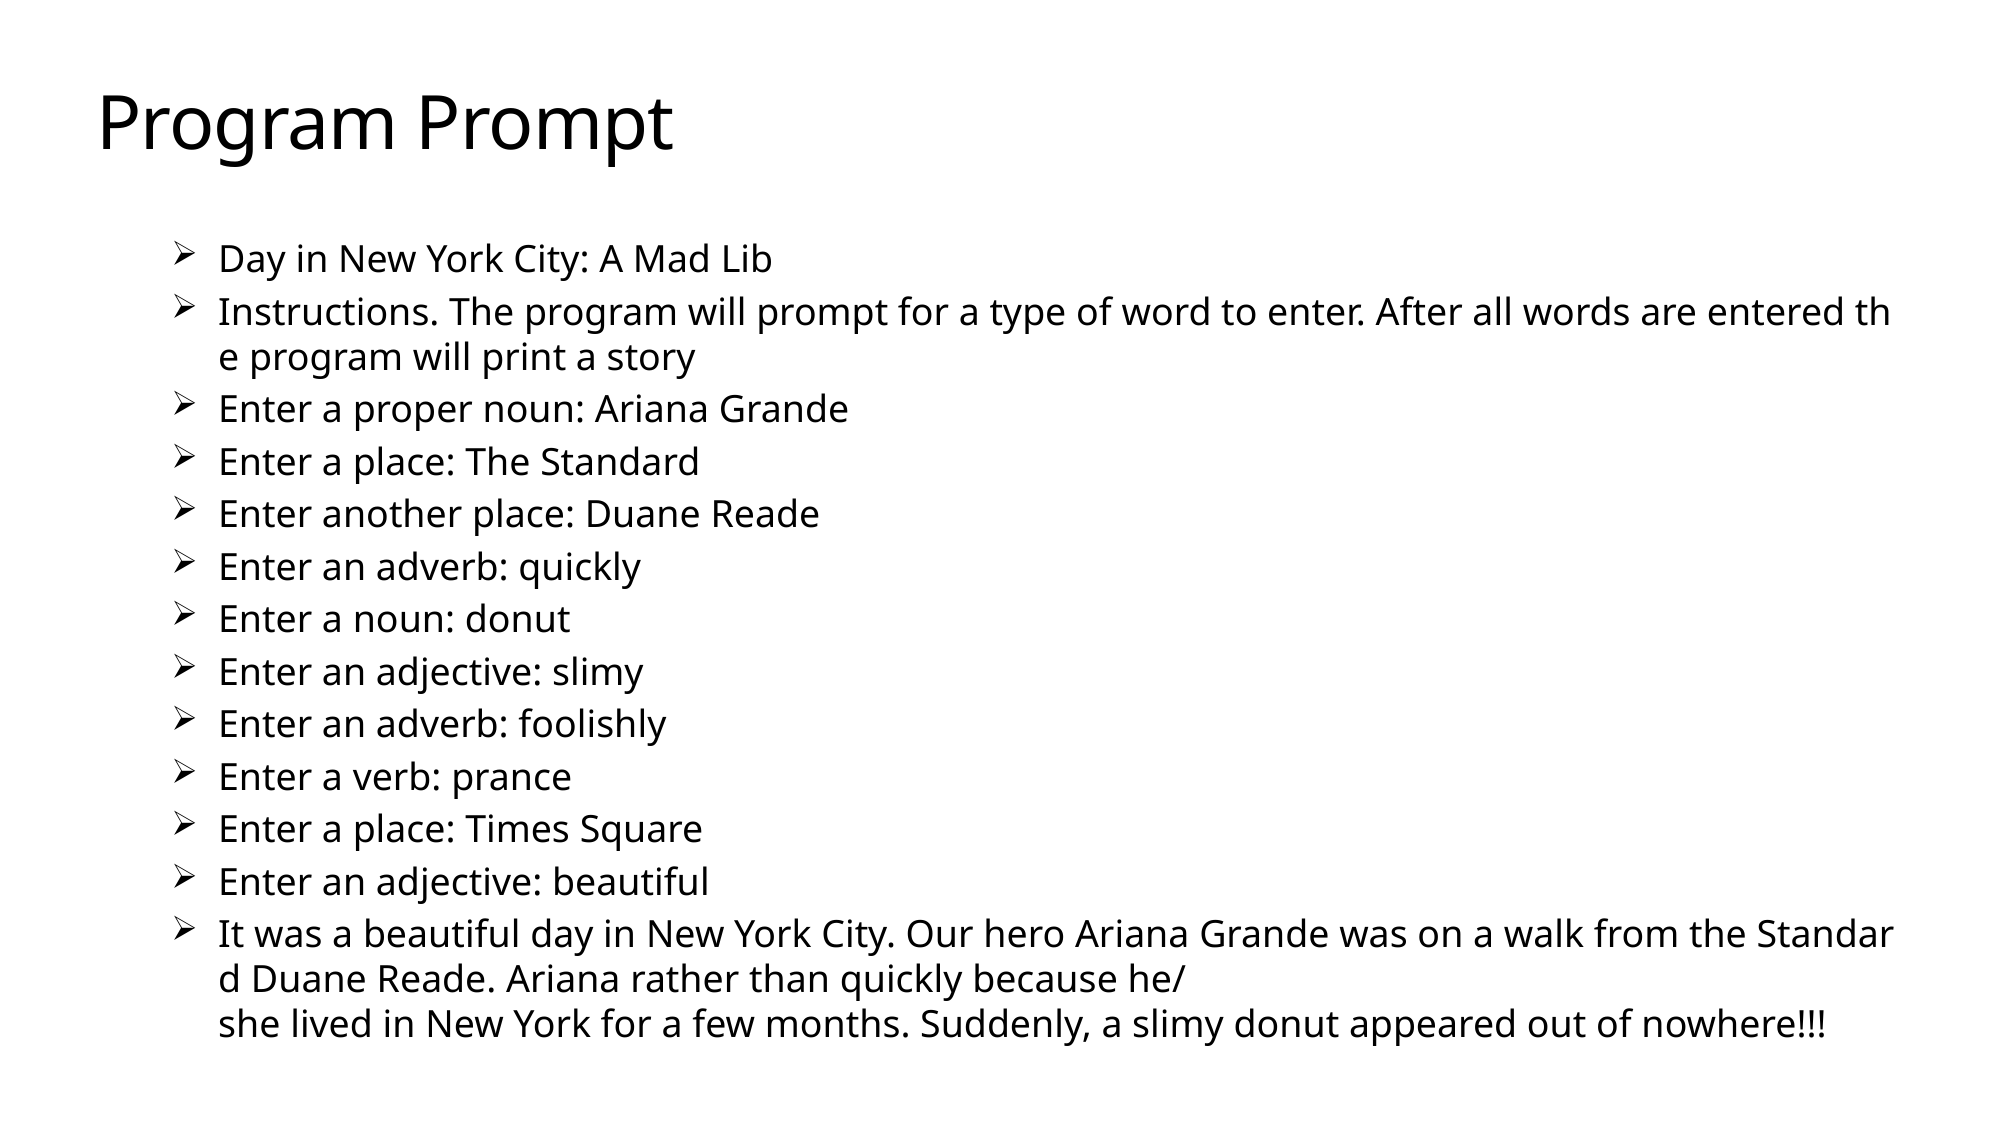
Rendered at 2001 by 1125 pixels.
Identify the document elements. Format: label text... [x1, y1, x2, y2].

title Program Prompt [96, 75, 1904, 166]
list Day in New York City: A Mad Lib Instructions. The program will prompt for a type of word to enter. After all words are entered the program will print a story Enter a proper noun: Ariana Grande Enter a place: The Standard Enter another place: Duane Reade Enter an adverb: quickly Enter a noun: donut Enter an adjective: slimy Enter an adverb: foolishly Enter a verb: prance Enter a place: Times Square Enter an adjective: beautiful It was a beautiful day in New York City. Our hero Ariana Grande was on a walk from the Standard Duane Reade. Ariana rather than quickly because he/she lived in New York for a few months. Suddenly, a slimy donut appeared out of nowhere!!! [96, 235, 1904, 1072]
